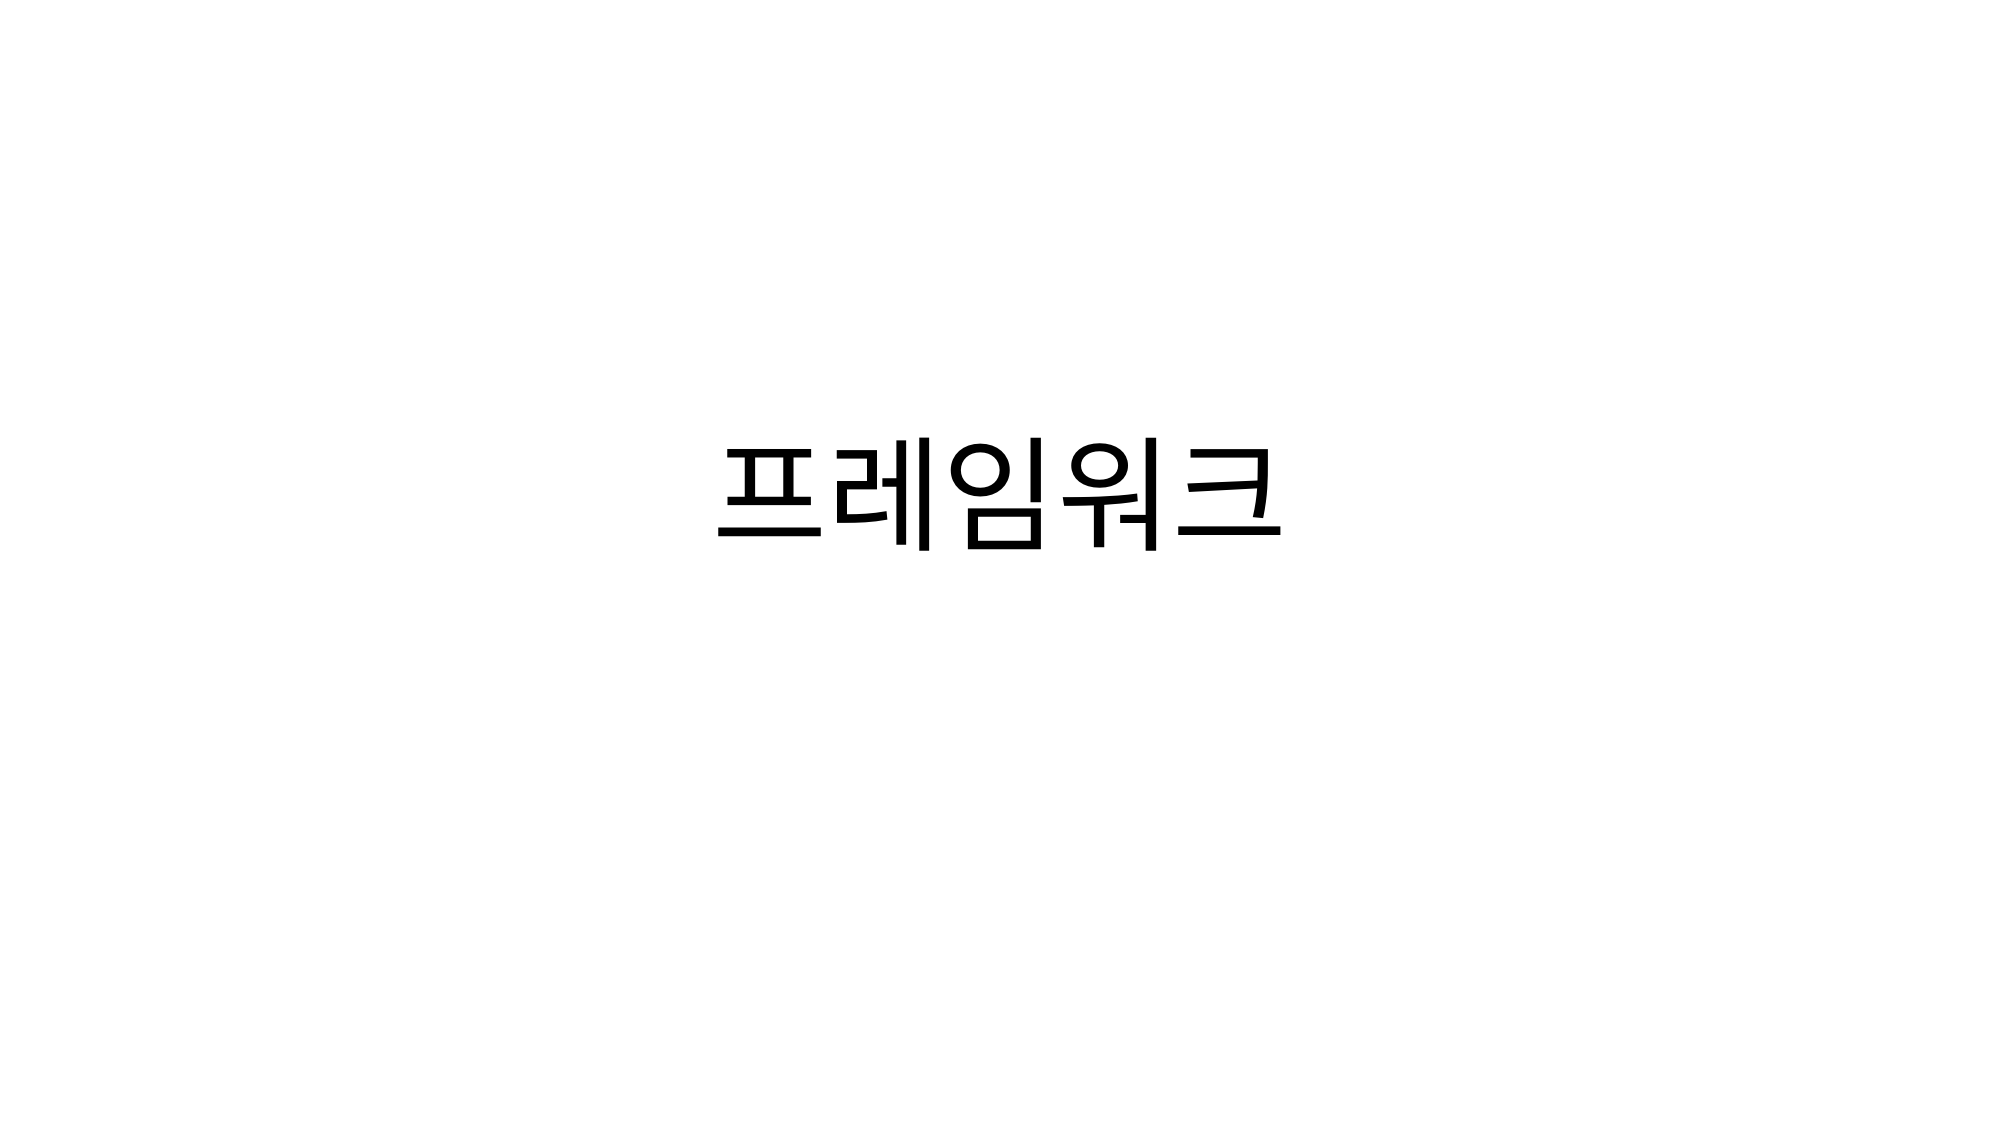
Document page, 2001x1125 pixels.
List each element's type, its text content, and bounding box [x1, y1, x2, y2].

title 프레임워크 [249, 184, 1750, 576]
